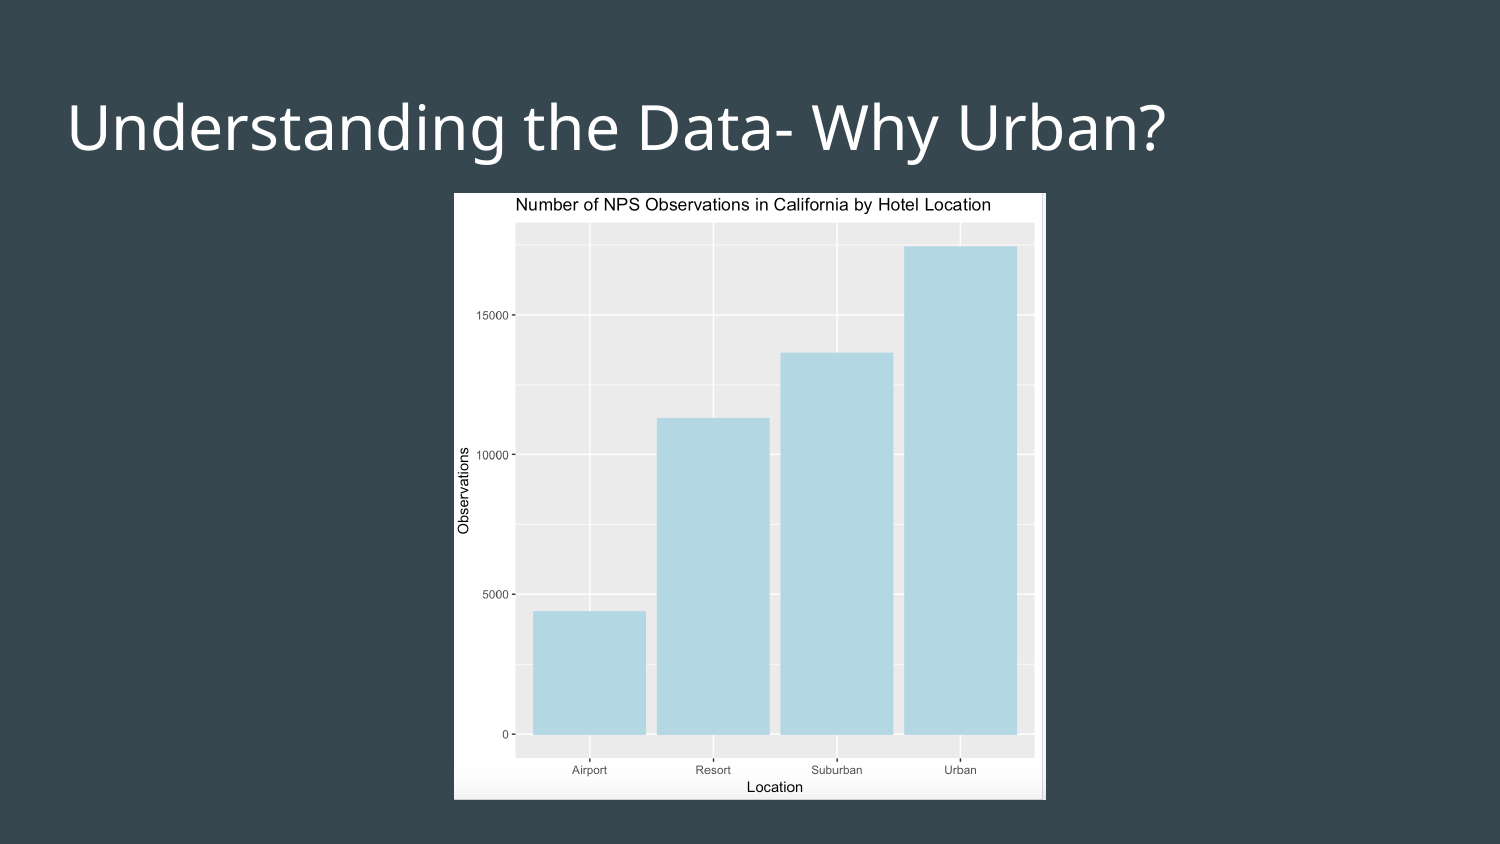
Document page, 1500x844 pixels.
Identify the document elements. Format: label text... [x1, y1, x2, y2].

picture [453, 192, 1047, 800]
title Understanding the Data- Why Urban? [51, 72, 1449, 167]
